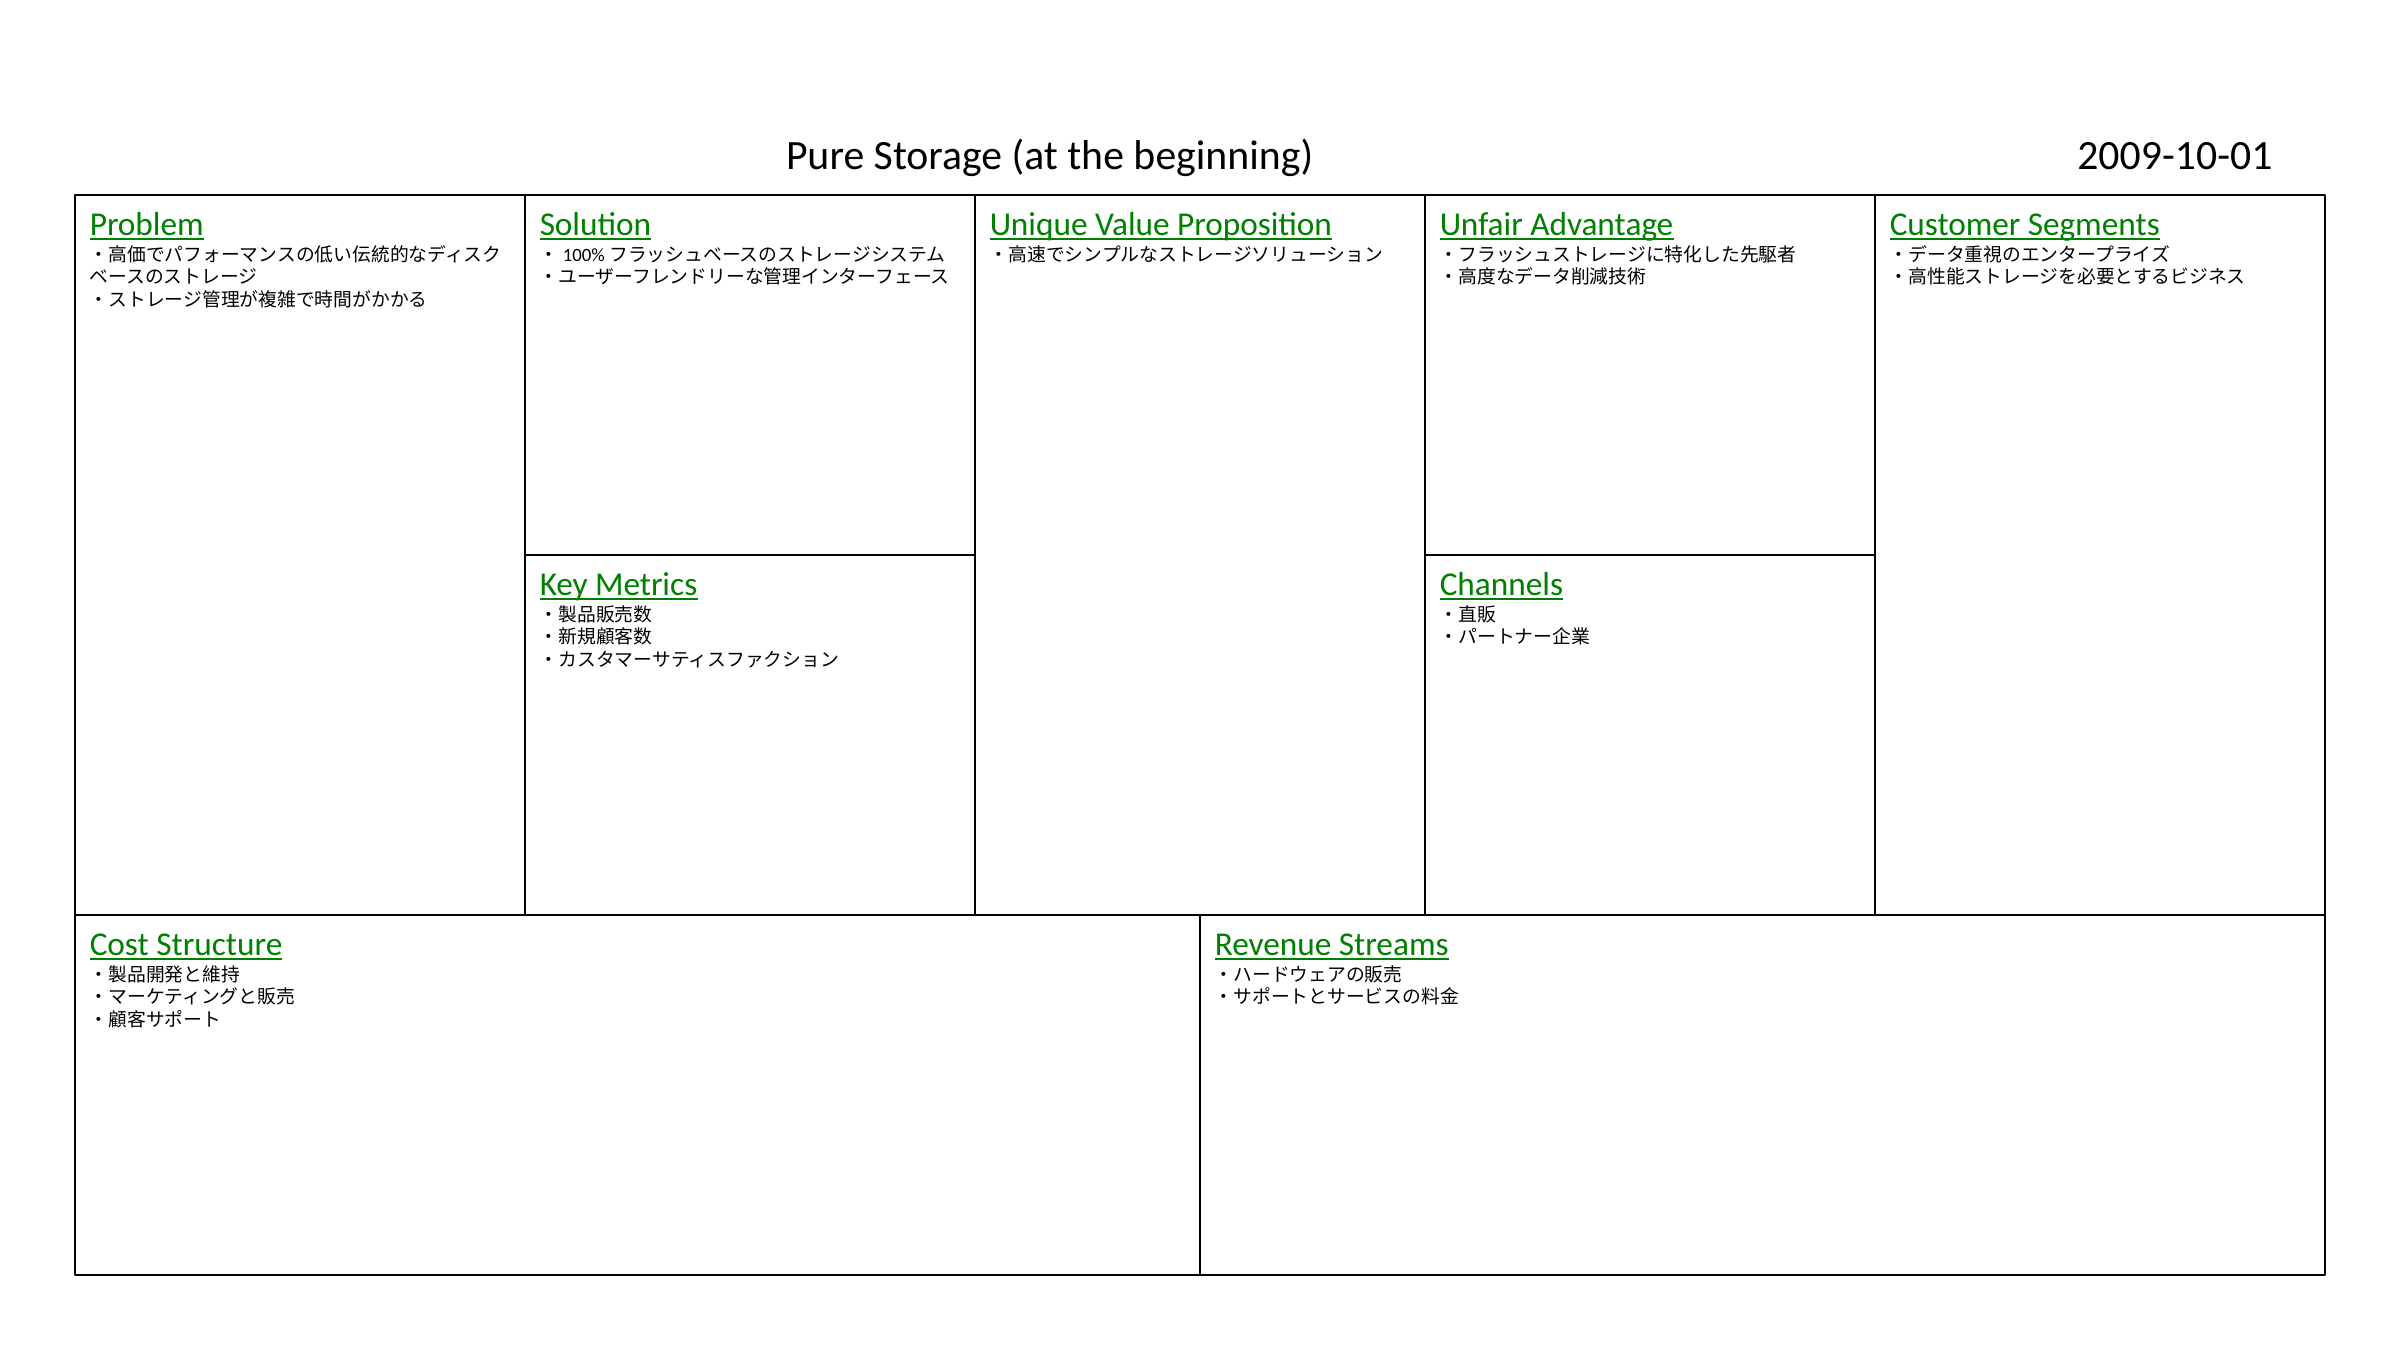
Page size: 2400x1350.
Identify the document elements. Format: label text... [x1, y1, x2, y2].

text_box Cost Structure ・製品開発と維持 ・マーケティングと販売 ・顧客サポート [74, 914, 1199, 1275]
text_box Customer Segments ・データ重視のエンタープライズ ・高性能ストレージを必要とするビジネス [1874, 194, 2325, 914]
text_box Pure Storage (at the beginning) [771, 75, 1329, 185]
text_box Unique Value Proposition ・高速でシンプルなストレージソリューション [974, 194, 1424, 914]
text_box Solution ・100%フラッシュベースのストレージシステム ・ユーザーフレンドリーな管理インターフェース [524, 194, 974, 554]
text_box Unfair Advantage ・フラッシュストレージに特化した先駆者 ・高度なデータ削減技術 [1424, 194, 1874, 554]
text_box 2009-10-01 [2062, 75, 2288, 185]
text_box Problem ・高価でパフォーマンスの低い伝統的なディスクベースのストレージ ・ストレージ管理が複雑で時間がかかる [74, 194, 524, 914]
text_box Key Metrics ・製品販売数 ・新規顧客数 ・カスタマーサティスファクション [524, 554, 974, 914]
text_box Channels ・直販 ・パートナー企業 [1424, 554, 1874, 914]
text_box Revenue Streams ・ハードウェアの販売 ・サポートとサービスの料金 [1199, 914, 2325, 1275]
